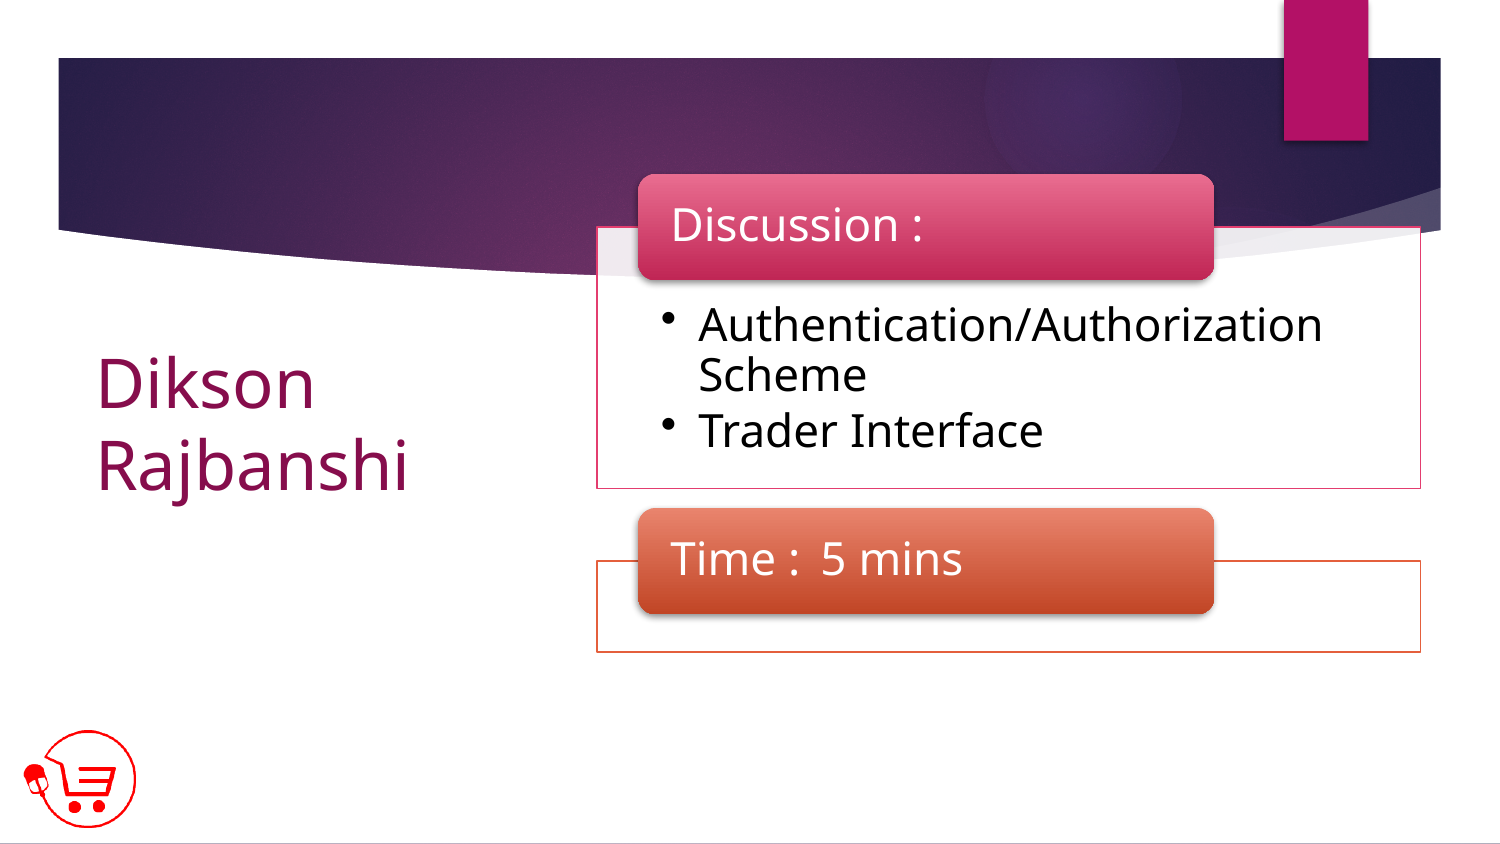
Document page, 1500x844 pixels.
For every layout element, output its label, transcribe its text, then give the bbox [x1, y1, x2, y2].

title Dikson Rajbanshi [80, 170, 517, 674]
picture [23, 730, 136, 828]
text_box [596, 115, 1421, 710]
